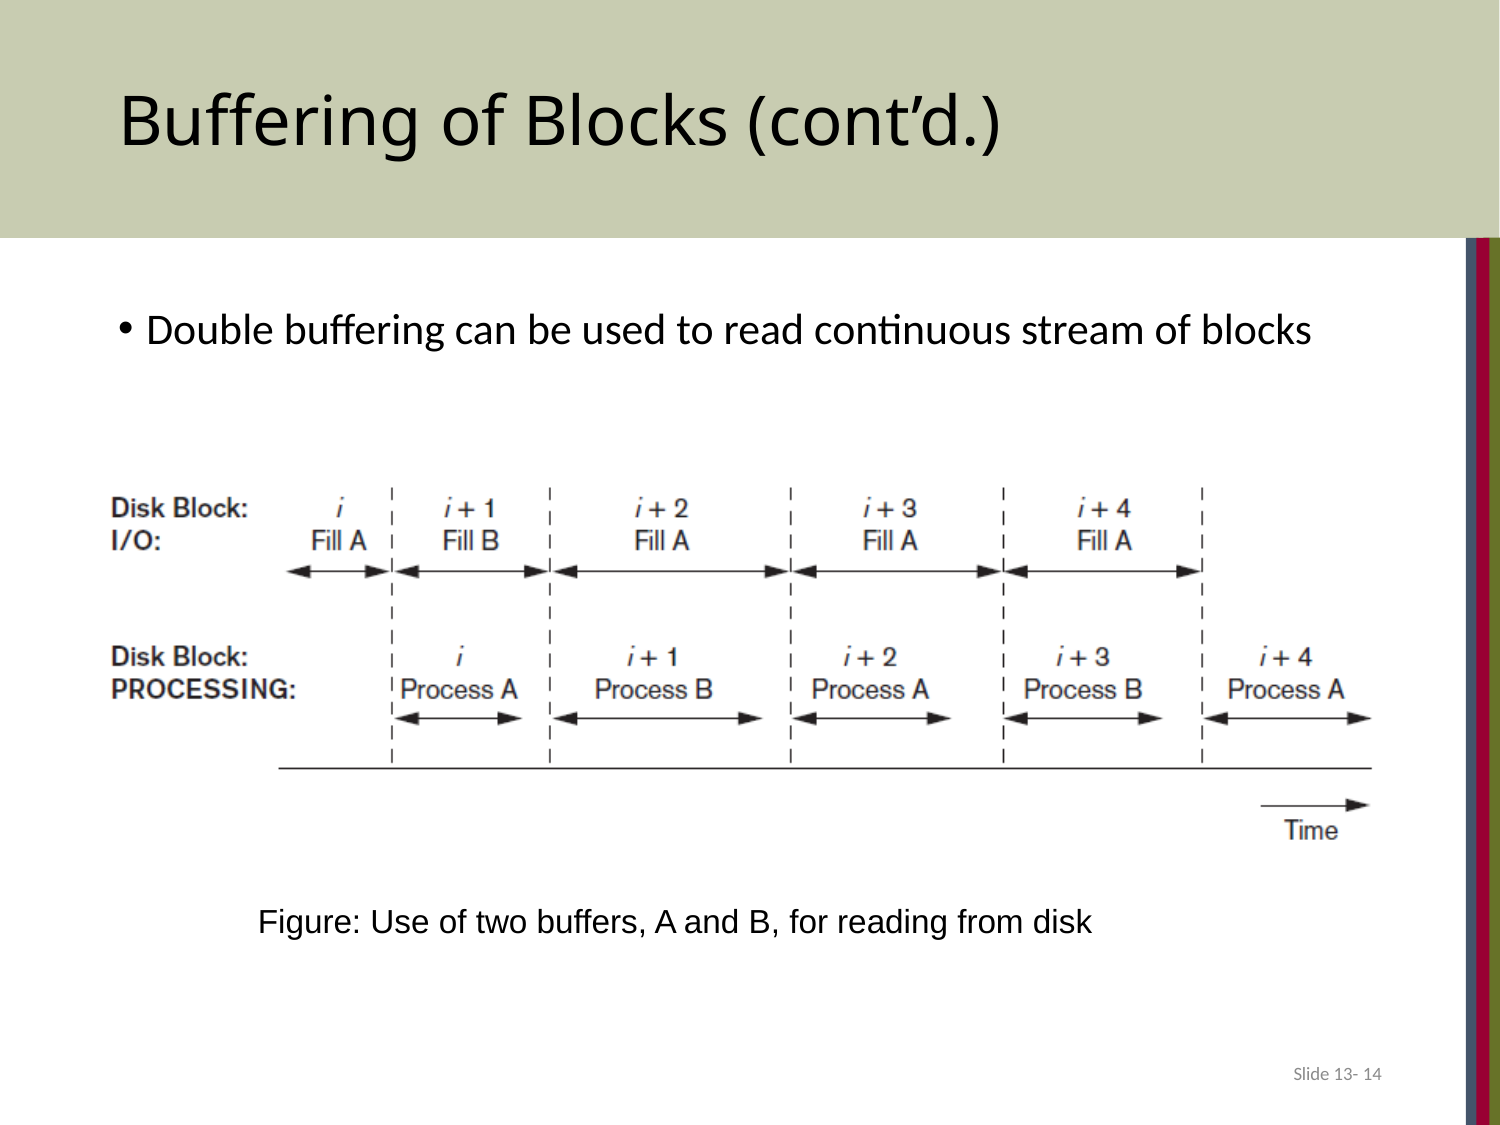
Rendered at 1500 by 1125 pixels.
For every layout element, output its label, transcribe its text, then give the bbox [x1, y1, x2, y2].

title Buffering of Blocks (cont’d.) [103, 14, 1397, 232]
text_box Figure: Use of two buffers, A and B, for reading from disk [243, 893, 1231, 948]
list Double buffering can be used to read continuous stream of blocks [103, 299, 1397, 1014]
picture [99, 444, 1394, 854]
slide_number Slide 13- 14 [1059, 1042, 1397, 1103]
